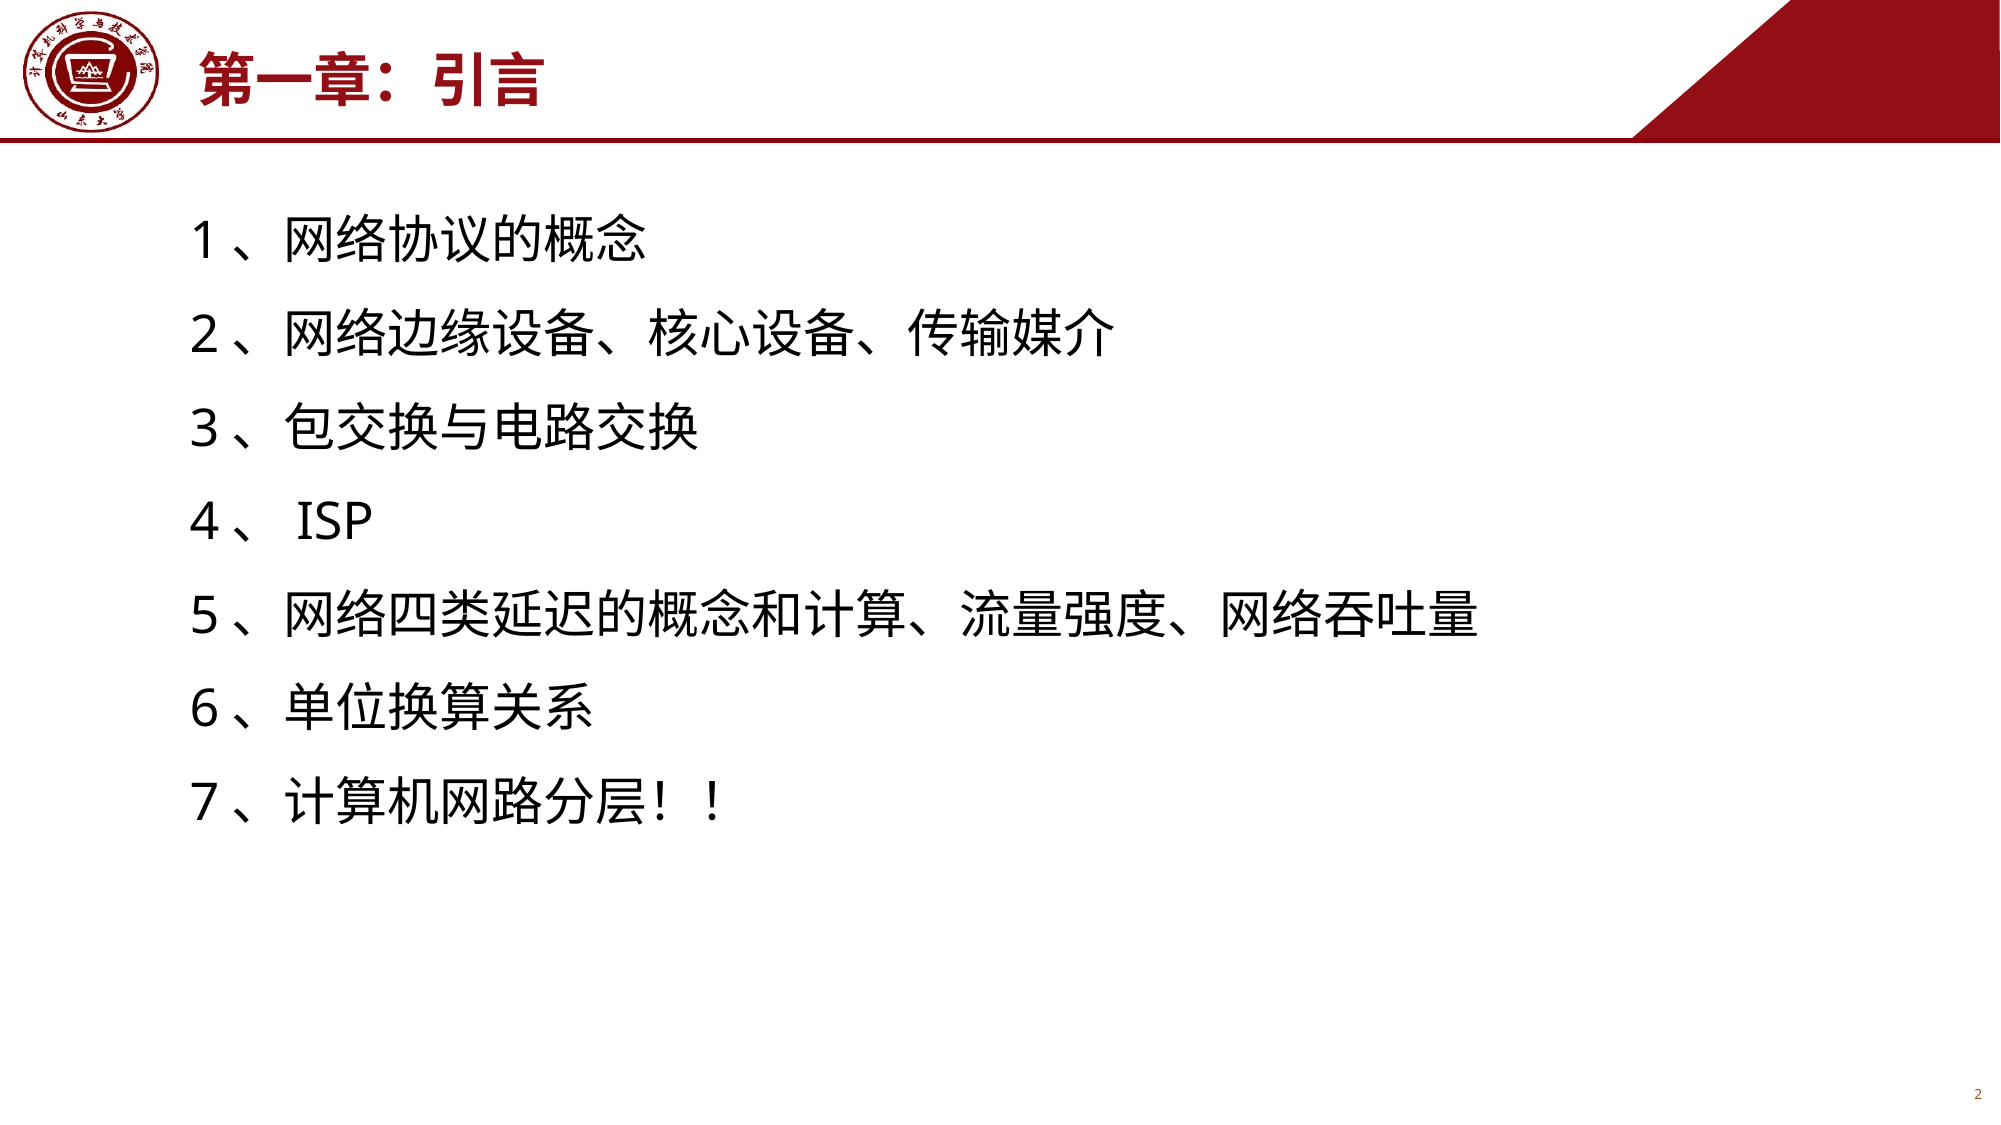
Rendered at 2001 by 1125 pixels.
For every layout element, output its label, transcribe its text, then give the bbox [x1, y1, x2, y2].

picture [15, 6, 163, 138]
text_box 1、网络协议的概念 2、网络边缘设备、核心设备、传输媒介 3、包交换与电路交换 4、ISP 5、网络四类延迟的概念和计算、流量强度、网络吞吐量 6、单位换算关系 7、计算机网路分层！！ [174, 192, 1826, 839]
list 第一章：引言 [182, 35, 1346, 130]
